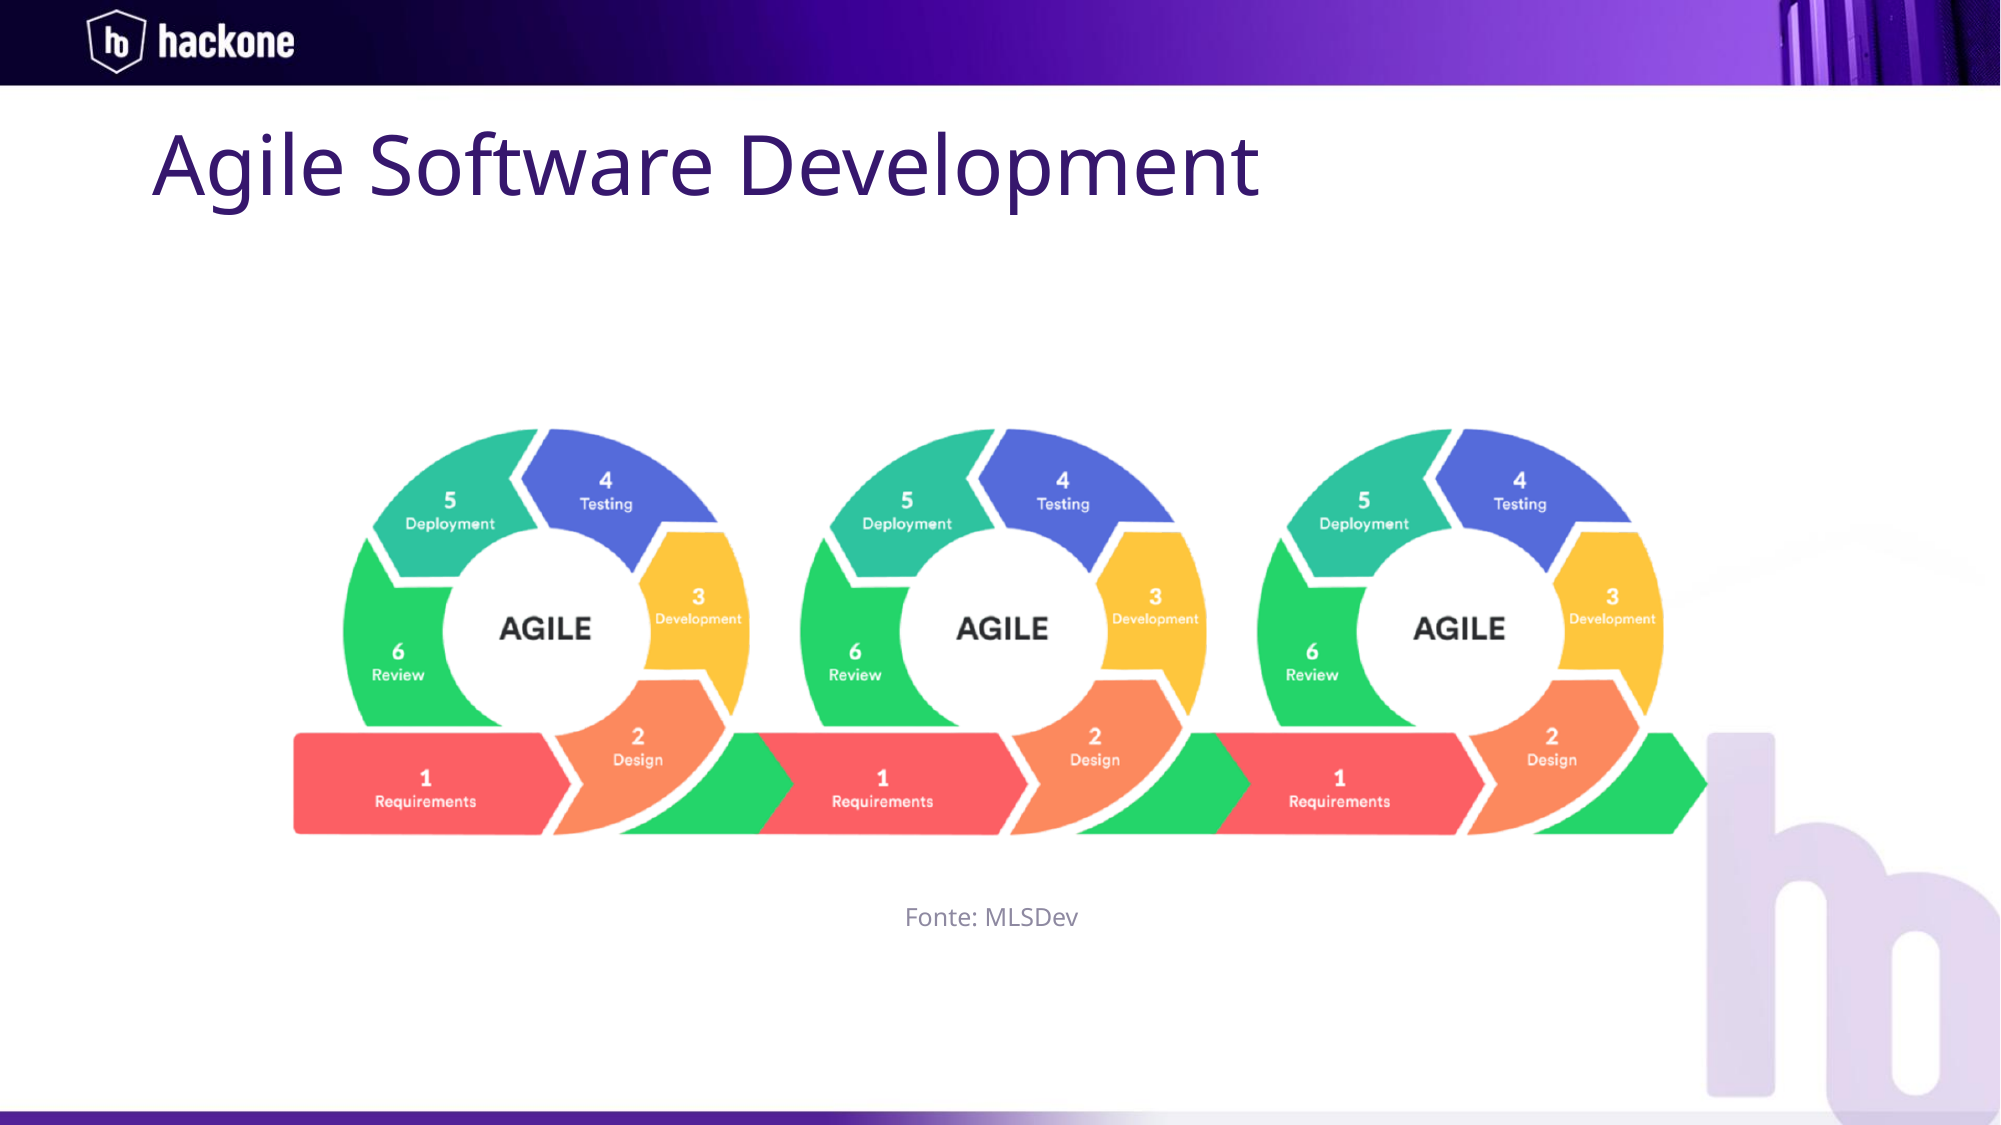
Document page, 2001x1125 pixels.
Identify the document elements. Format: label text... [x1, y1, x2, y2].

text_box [208, 297, 1792, 966]
picture [0, 0, 2001, 1125]
title Agile Software Development [137, 59, 1863, 278]
